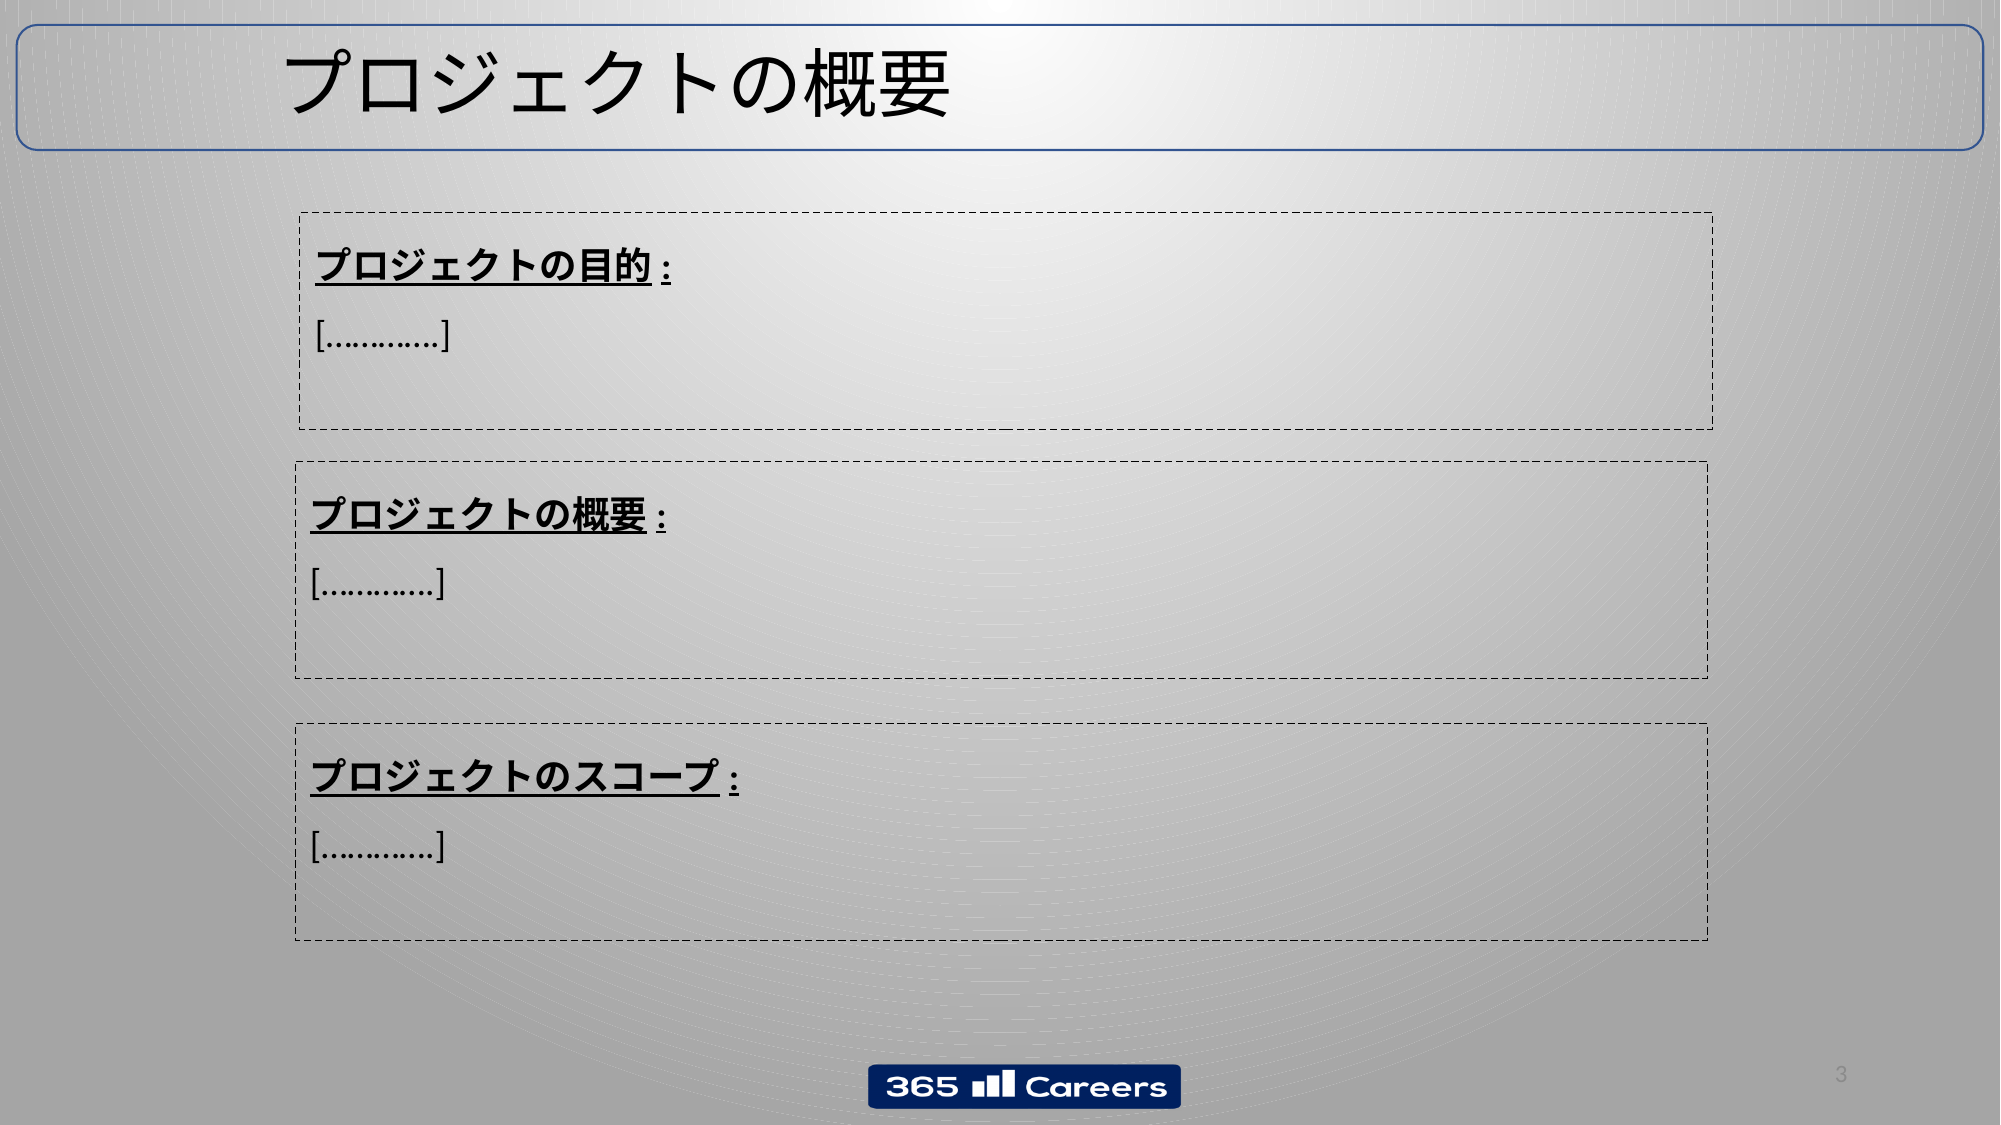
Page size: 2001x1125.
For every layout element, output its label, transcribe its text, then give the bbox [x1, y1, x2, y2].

text_box プロジェクトの概要: [………….] [295, 461, 1708, 679]
text_box プロジェクトの目的: [………….] [299, 212, 1713, 430]
slide_number 3 [1412, 1042, 1863, 1103]
title プロジェクトの概要 [262, 31, 1738, 144]
text_box プロジェクトのスコープ: [………….] [295, 723, 1708, 941]
picture [866, 1062, 1182, 1111]
